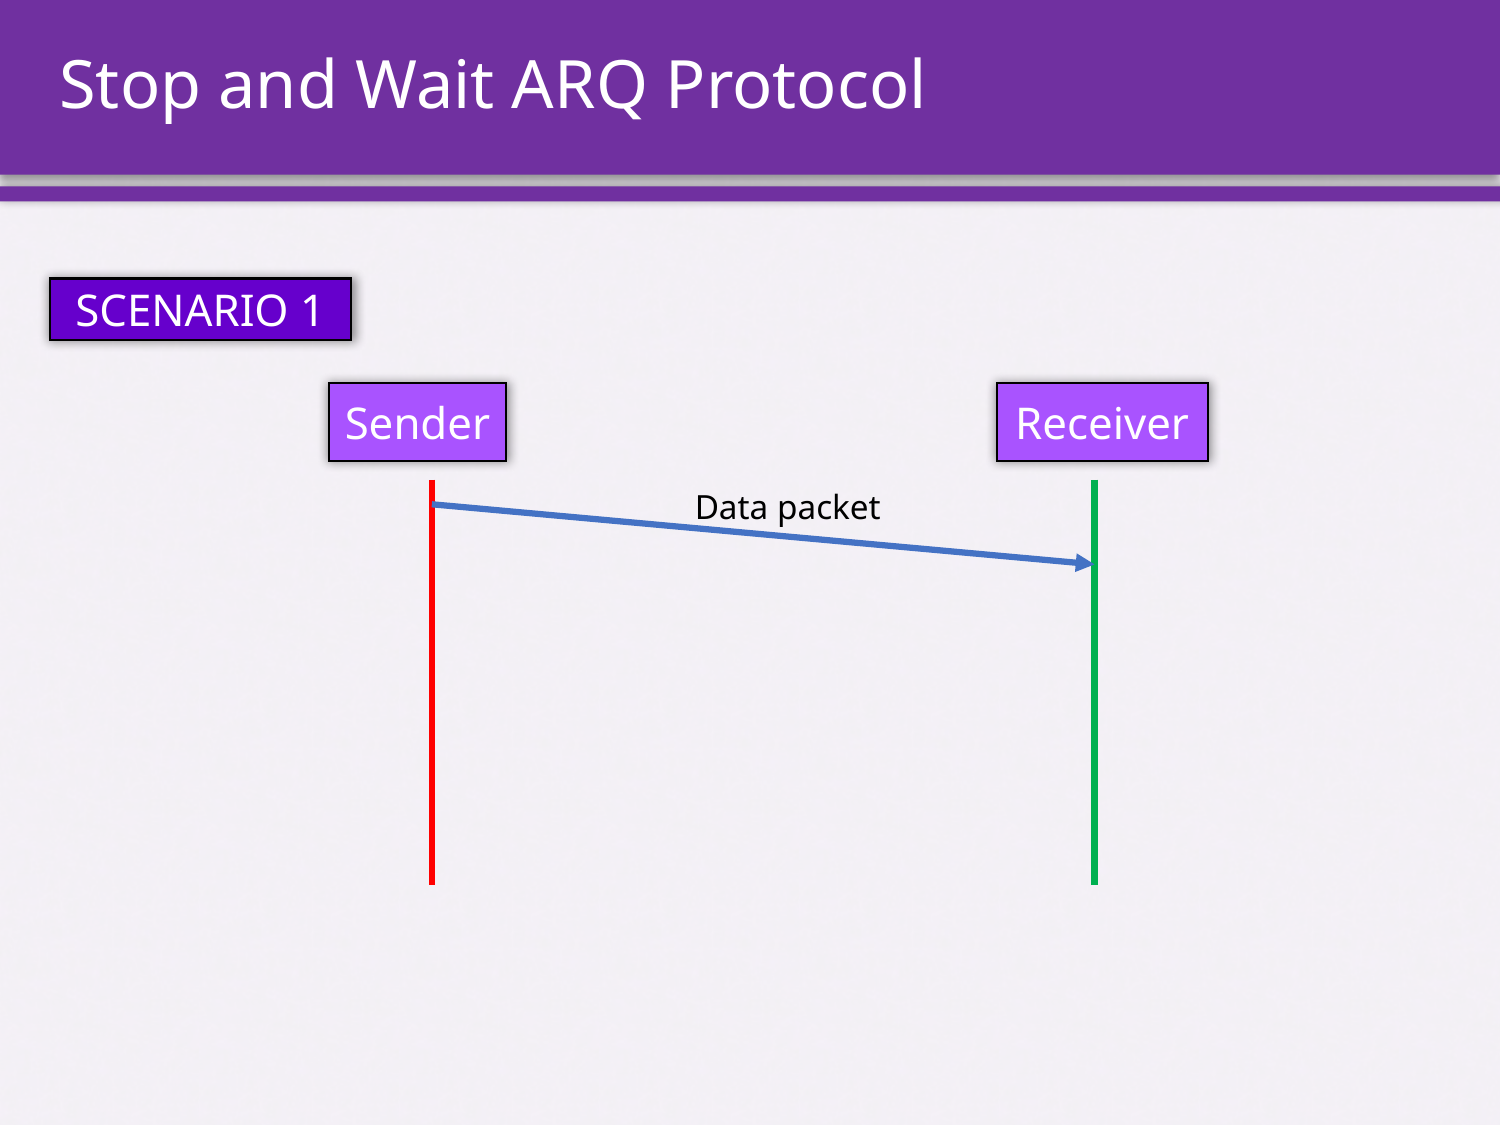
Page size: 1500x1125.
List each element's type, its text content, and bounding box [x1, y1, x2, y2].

title Stop and Wait ARQ Protocol [44, 0, 1464, 175]
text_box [431, 504, 1095, 565]
text_box SCENARIO 1 [49, 277, 352, 341]
text_box Data packet [680, 478, 896, 504]
text_box Receiver [996, 382, 1209, 462]
text_box Sender [328, 382, 507, 462]
